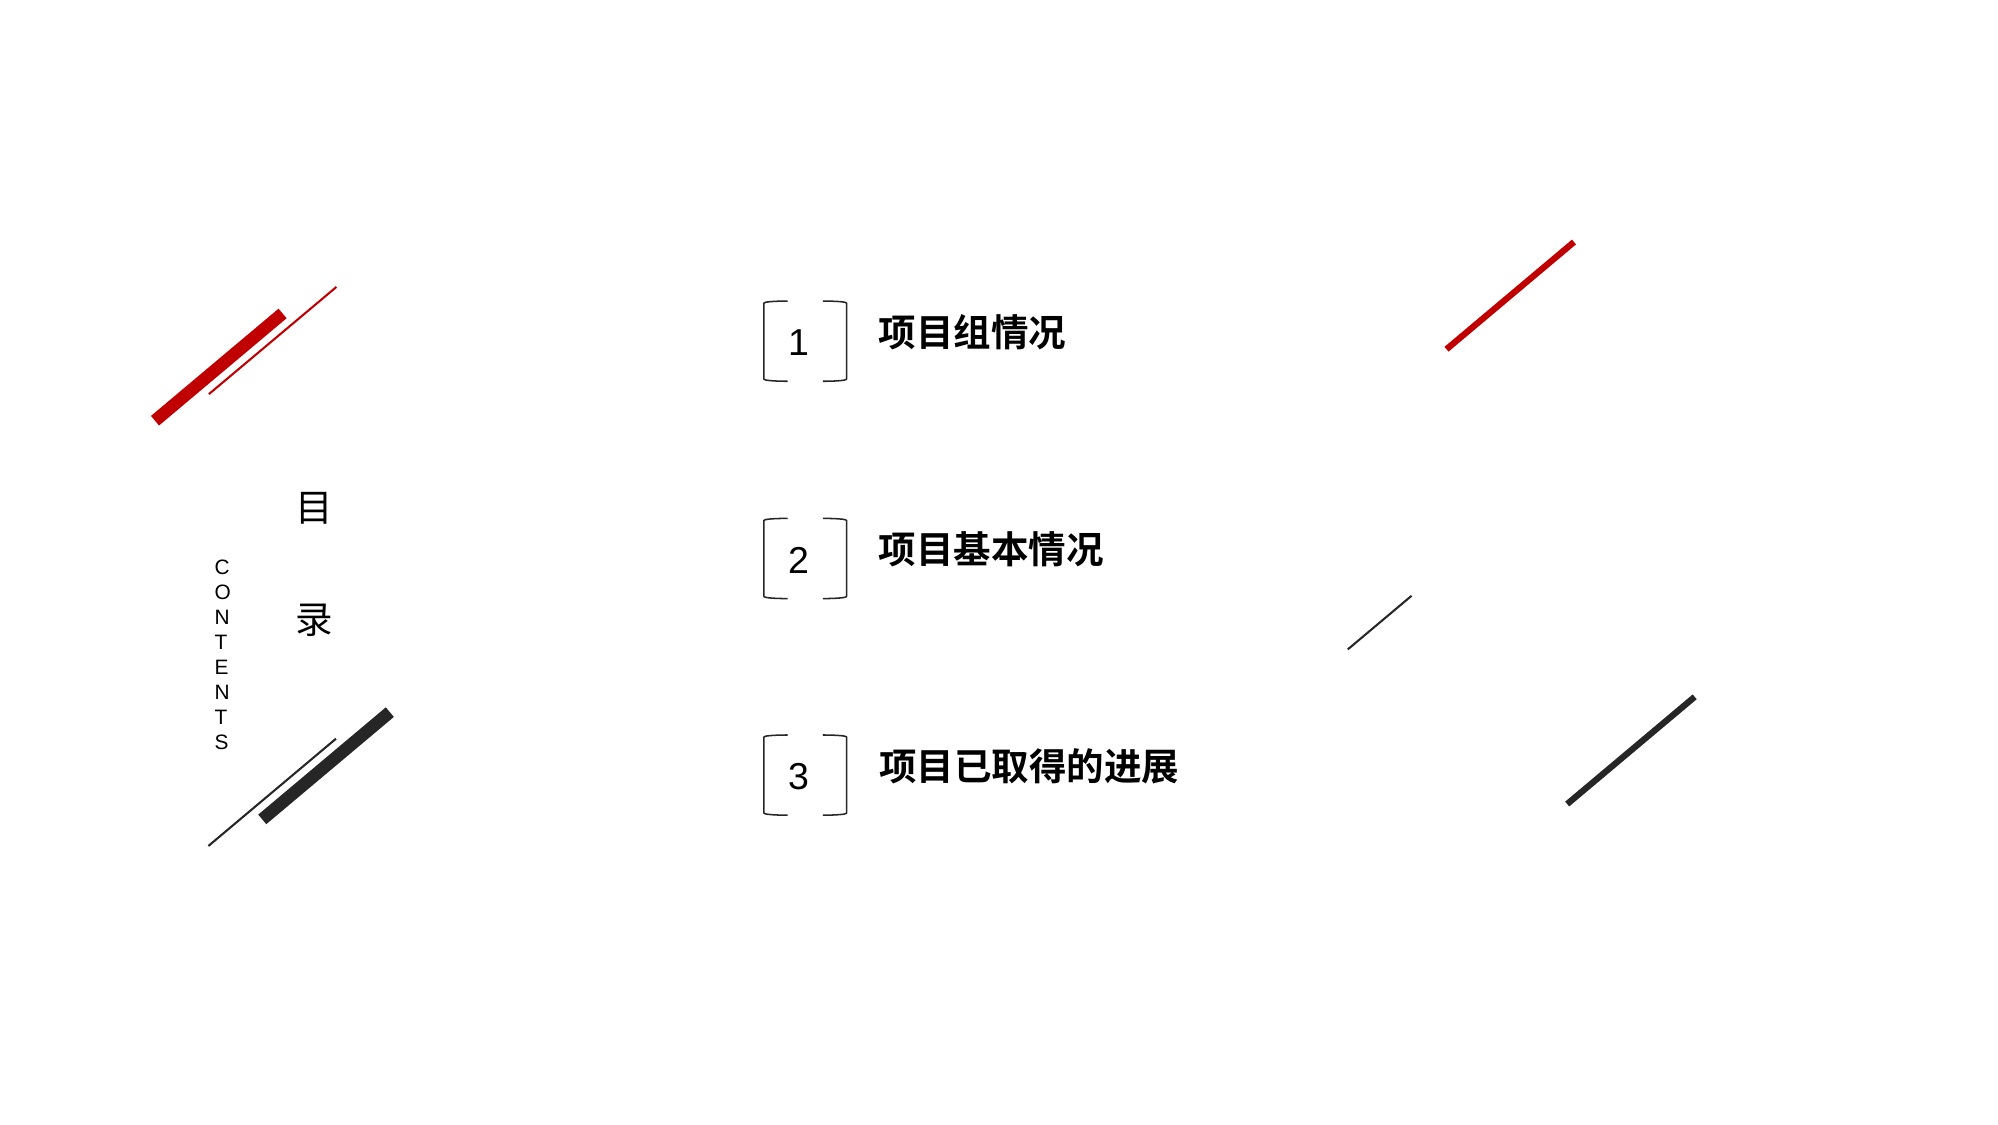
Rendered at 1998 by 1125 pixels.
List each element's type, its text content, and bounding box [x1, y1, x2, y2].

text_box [763, 518, 1113, 599]
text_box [154, 286, 337, 421]
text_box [763, 300, 1076, 382]
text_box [208, 711, 391, 847]
text_box CONTENTS [206, 546, 244, 711]
text_box 目 录 [288, 425, 341, 649]
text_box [763, 734, 1189, 816]
